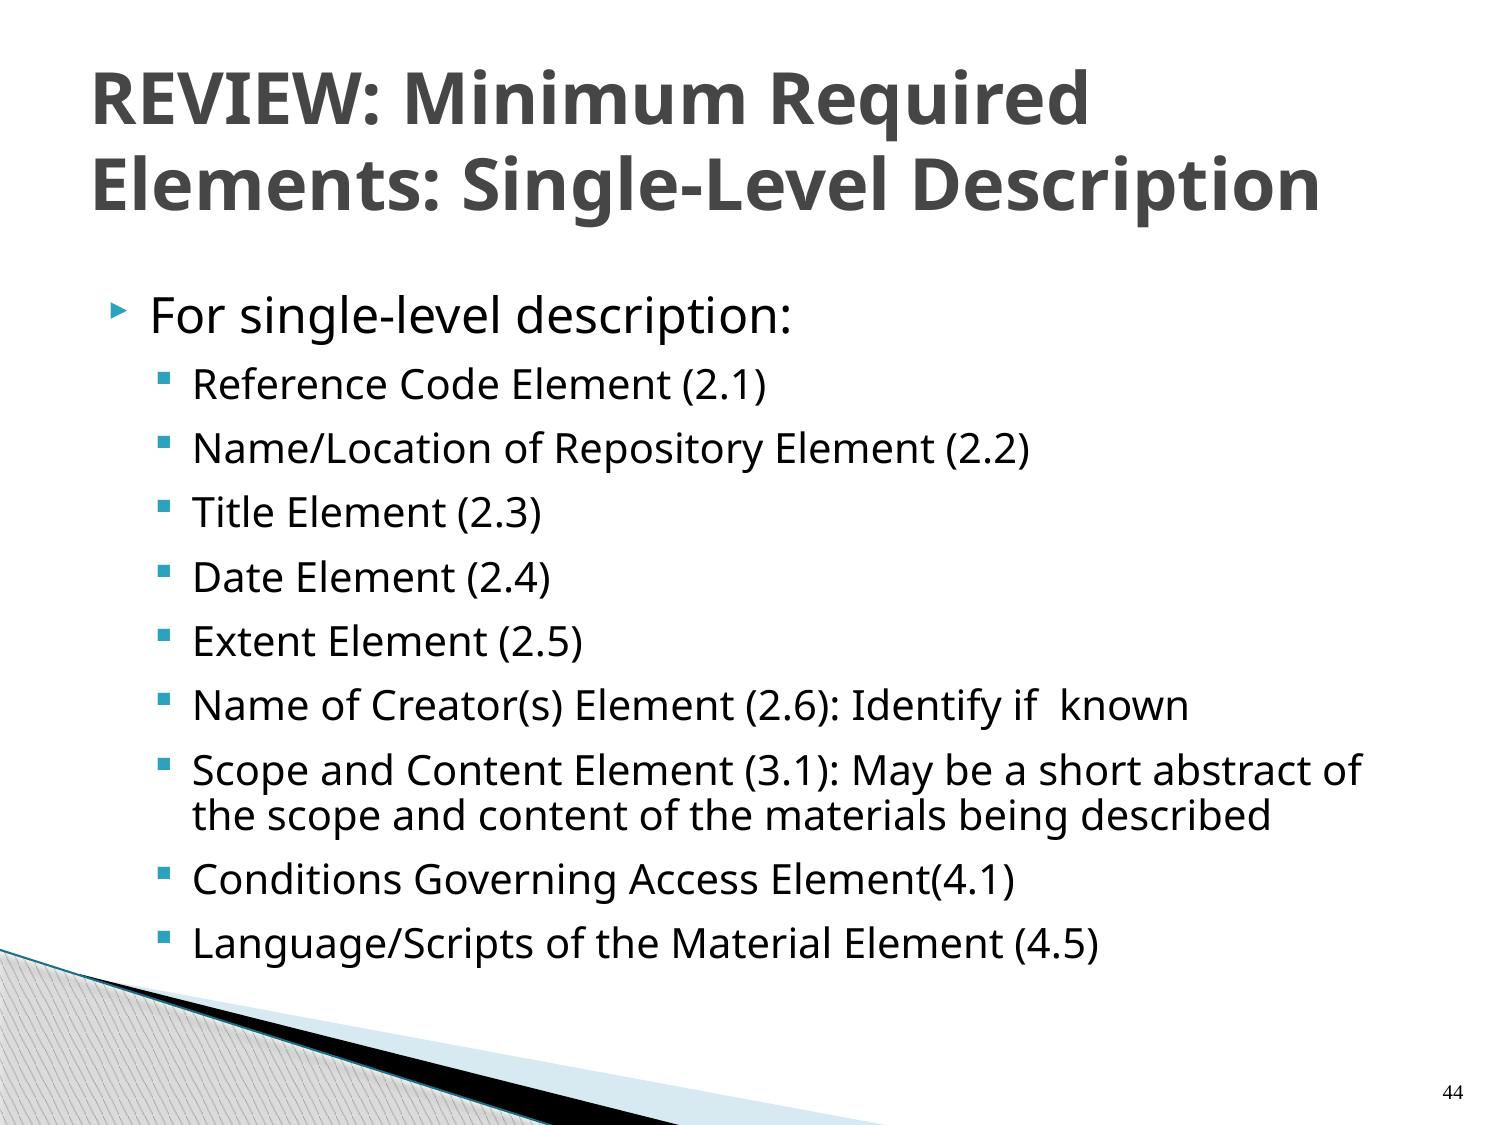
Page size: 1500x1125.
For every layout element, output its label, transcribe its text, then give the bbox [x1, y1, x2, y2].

title REVIEW: Minimum Required Elements: Single-Level Description [75, 45, 1425, 233]
slide_number 44 [1418, 1051, 1479, 1112]
list For single-level description: Reference Code Element (2.1) Name/Location of Repository Element (2.2) Title Element (2.3) Date Element (2.4) Extent Element (2.5) Name of Creator(s) Element (2.6): Identify if known Scope and Content Element (3.1): May be a short abstract of the scope and content of the materials being described Conditions Governing Access Element(4.1) Language/Scripts of the Material Element (4.5) [74, 282, 1426, 1026]
